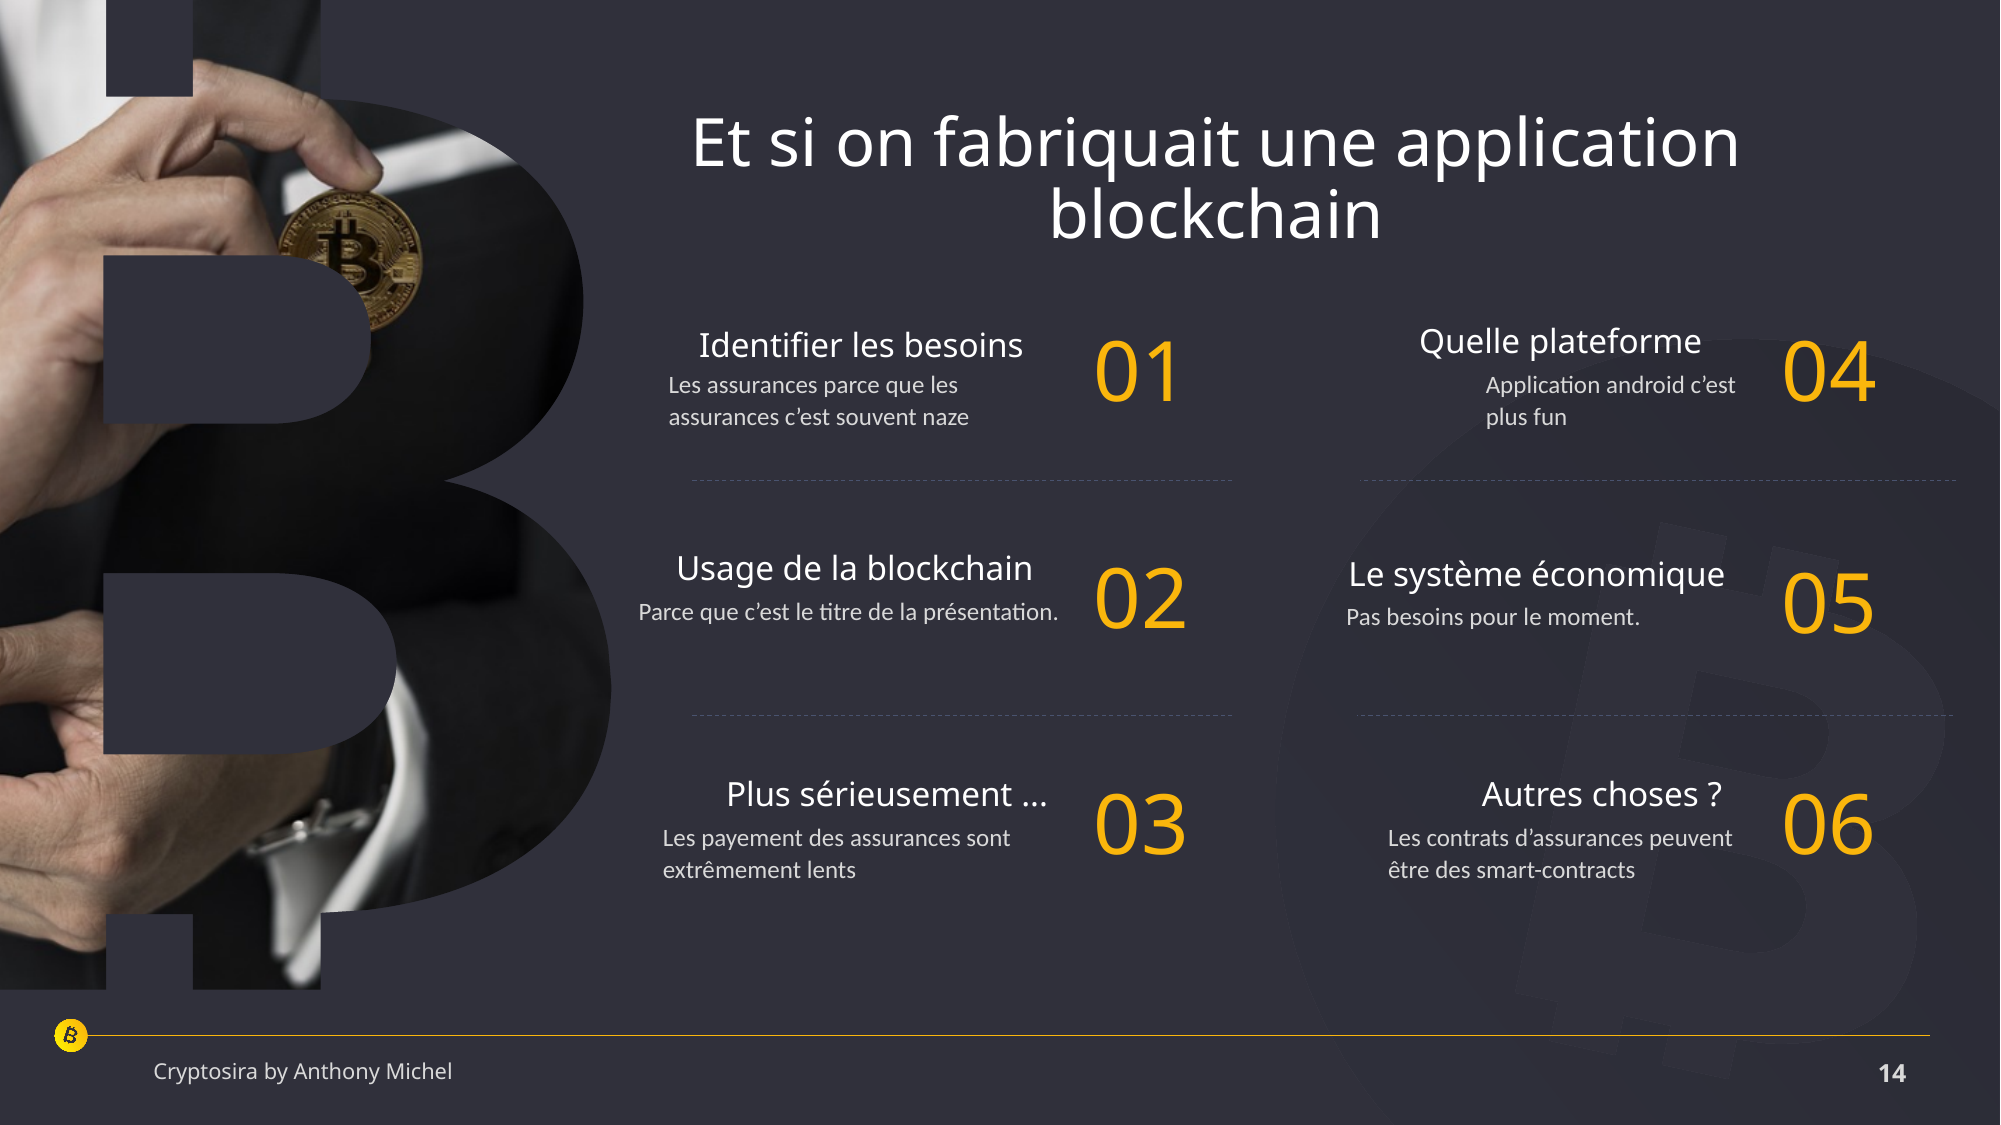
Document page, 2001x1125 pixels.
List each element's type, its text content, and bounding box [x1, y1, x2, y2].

text_box Usage de la blockchain [661, 539, 1058, 585]
text_box 03 [1079, 763, 1204, 879]
text_box Quelle plateforme [1331, 313, 1767, 368]
text_box Parce que c’est le titre de la présentation. [623, 585, 1081, 633]
text_box Plus sérieusement ... [711, 765, 1064, 811]
text_box 02 [1079, 537, 1204, 653]
text_box 04 [1767, 310, 1892, 426]
text_box Les payement des assurances sont extrêmement lents [648, 811, 1081, 891]
text_box Les assurances parce que les assurances c’est souvent naze [653, 359, 1081, 438]
text_box 01 [1079, 310, 1204, 426]
text_box Identifier les besoins [684, 316, 1040, 359]
text_box 05 [1767, 543, 1892, 658]
picture [0, 0, 612, 990]
list Et si on fabriquait une application blockchain [612, 101, 1847, 184]
text_box Les contrats d’assurances peuvent être des smart-contracts [1373, 811, 1768, 891]
text_box Autres choses ? [1466, 765, 1738, 811]
text_box Le système économique [1309, 545, 1767, 601]
text_box Pas besoins pour le moment. [1331, 591, 1769, 639]
text_box Application android c’est plus fun [1471, 359, 1769, 438]
text_box 06 [1766, 763, 1892, 879]
